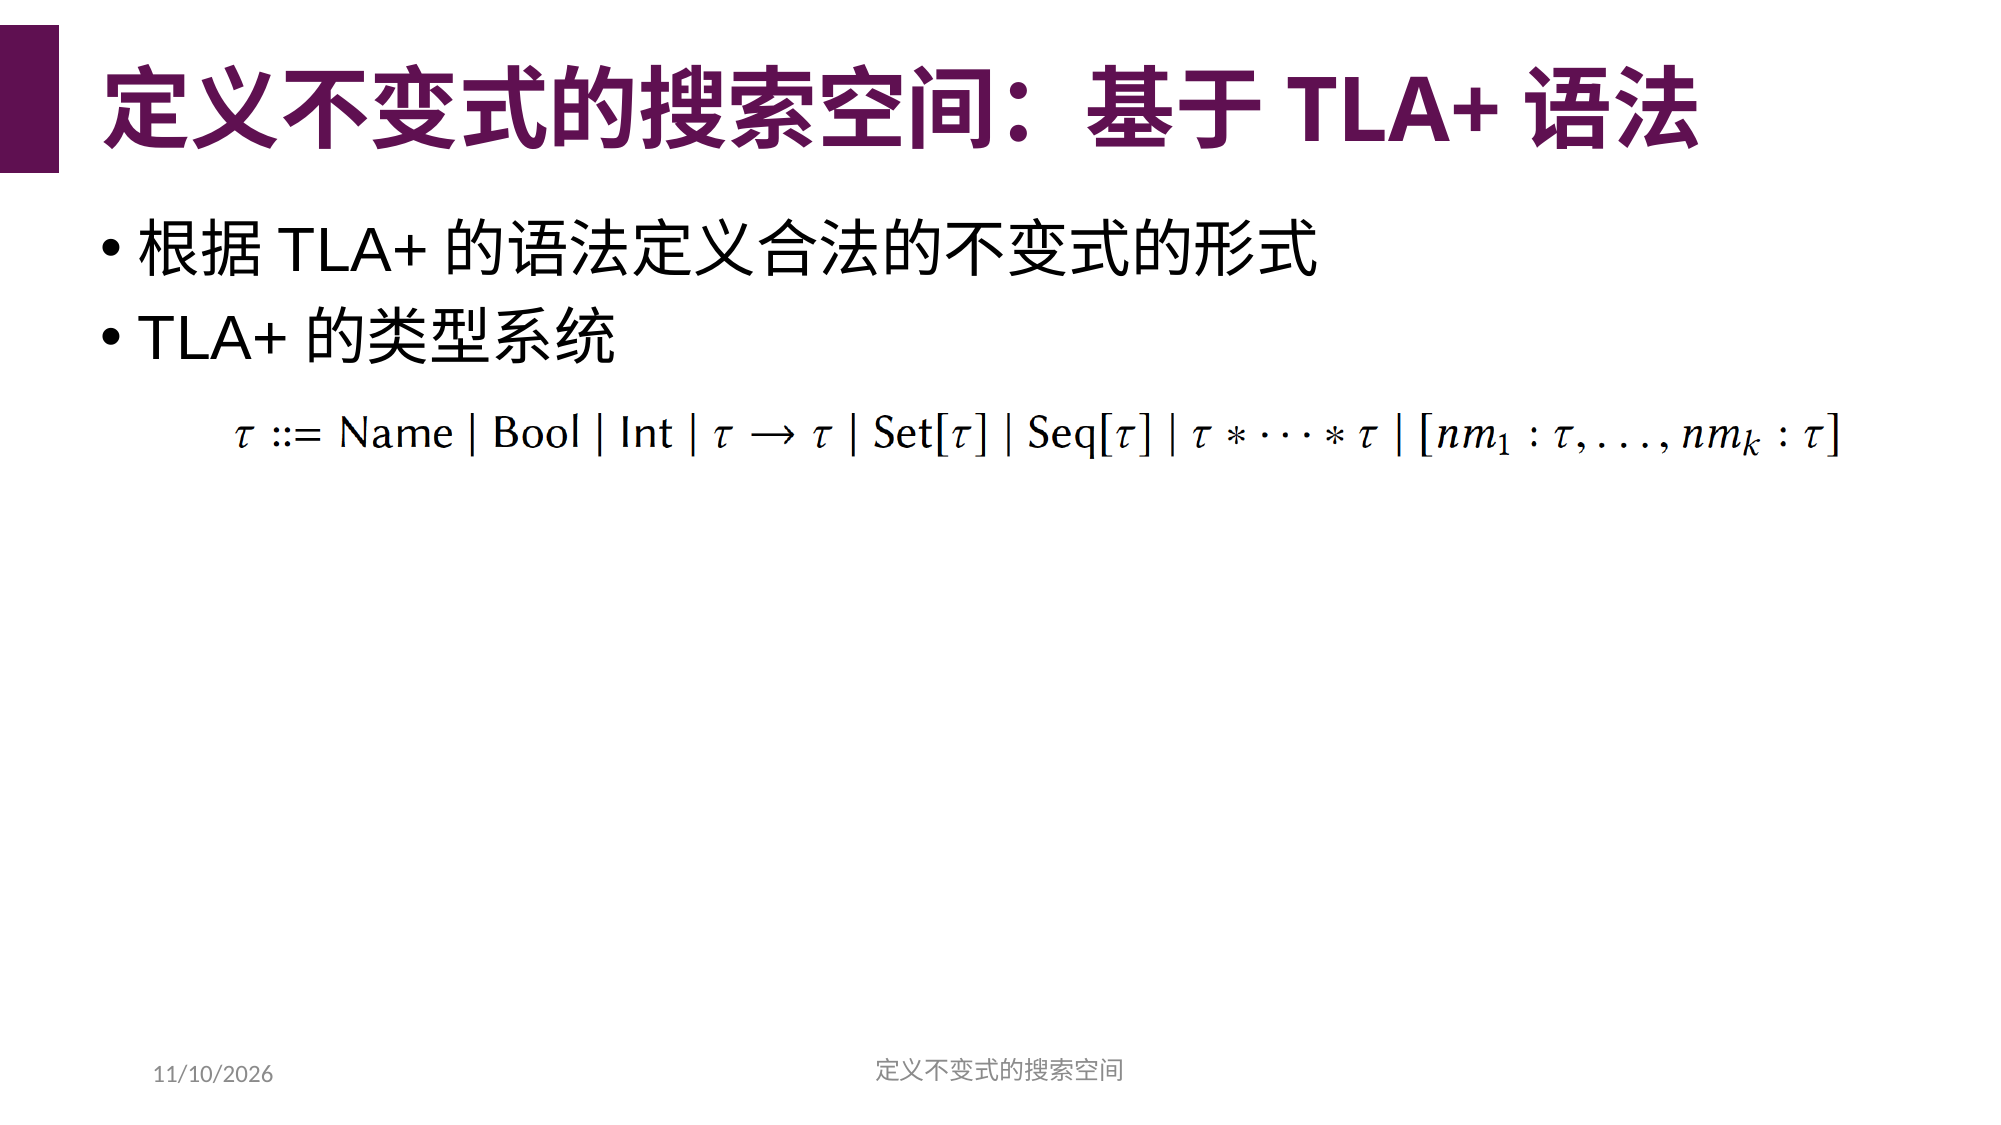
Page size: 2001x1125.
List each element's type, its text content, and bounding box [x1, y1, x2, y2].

list 根据TLA+的语法定义合法的不变式的形式 TLA+的类型系统 [85, 209, 1917, 1014]
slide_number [137, 1042, 588, 1103]
title 定义不变式的搜索空间：基于TLA+语法 [86, 26, 1917, 169]
picture [207, 397, 1863, 470]
footer 定义不变式的搜索空间 [662, 1042, 1338, 1103]
